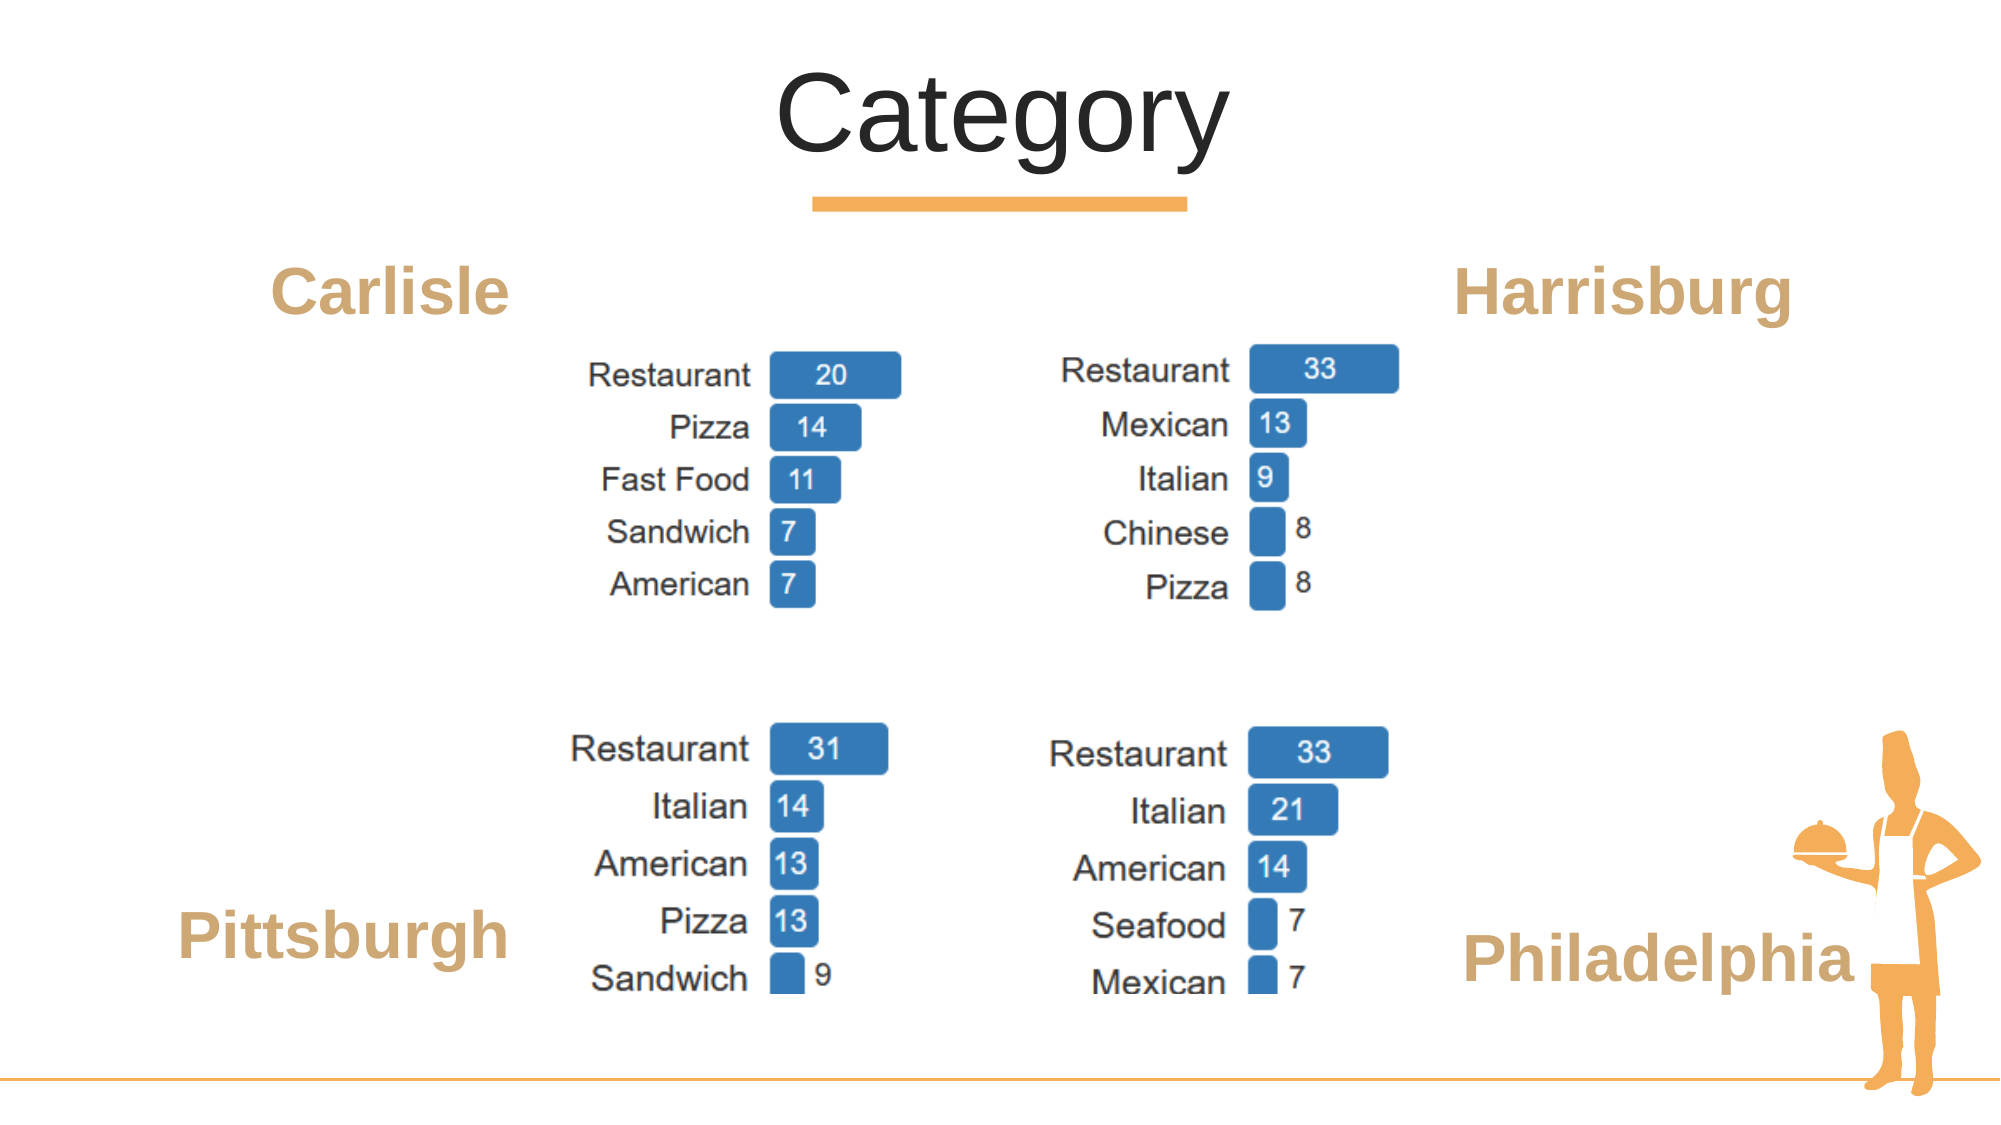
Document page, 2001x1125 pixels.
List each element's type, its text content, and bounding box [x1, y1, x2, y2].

text_box Harrisburg [1322, 240, 1810, 336]
text_box Carlisle [38, 240, 526, 336]
picture [1045, 324, 1417, 612]
list Category [53, 55, 1952, 175]
picture [1031, 721, 1446, 994]
picture [525, 706, 919, 994]
text_box Pittsburgh [38, 884, 525, 979]
picture [559, 336, 955, 611]
text_box Philadelphia [1382, 907, 1870, 1003]
